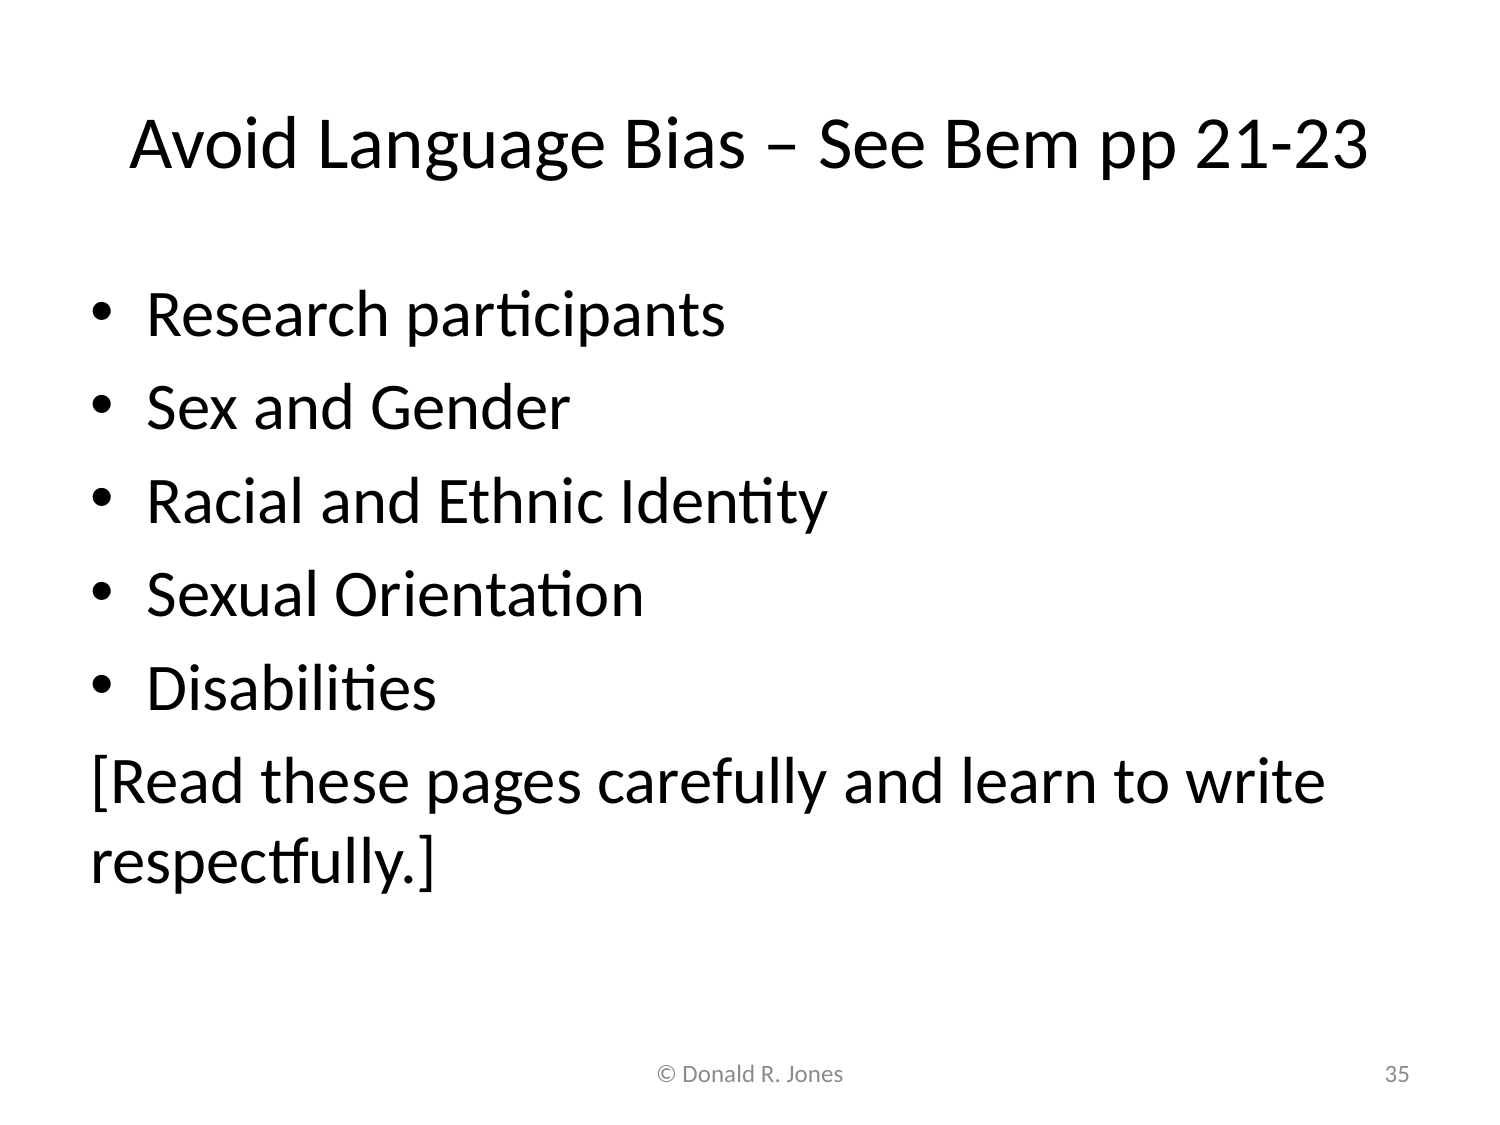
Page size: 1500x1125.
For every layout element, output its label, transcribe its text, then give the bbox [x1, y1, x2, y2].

slide_number 35 [1074, 1042, 1425, 1103]
footer © Donald R. Jones [512, 1042, 988, 1103]
list Research participants Sex and Gender Racial and Ethnic Identity Sexual Orientation Disabilities [Read these pages carefully and learn to write respectfully.] [75, 262, 1425, 1005]
title Avoid Language Bias – See Bem pp 21-23 [75, 45, 1425, 233]
